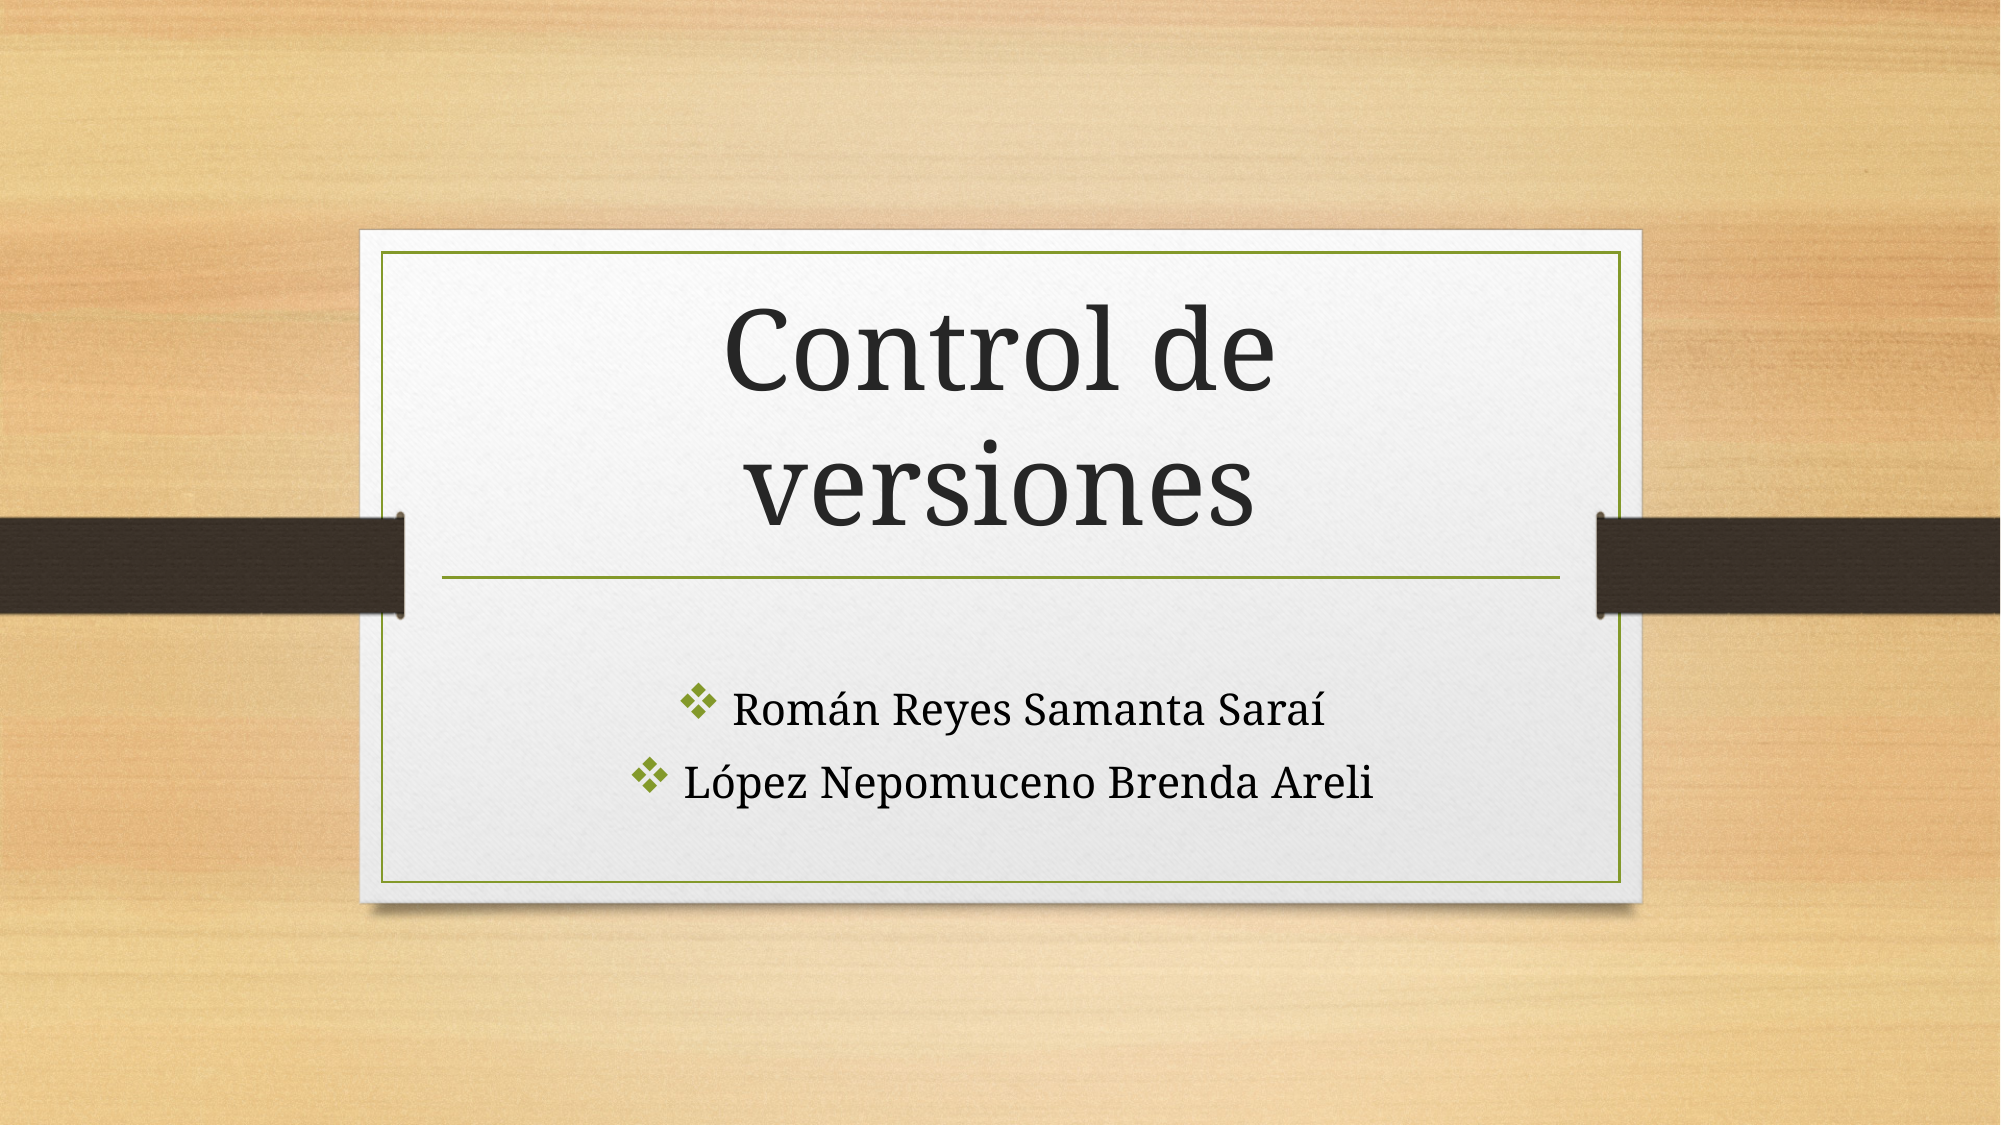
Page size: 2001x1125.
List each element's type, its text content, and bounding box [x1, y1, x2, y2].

subtitle Román Reyes Samanta Saraí López Nepomuceno Brenda Areli [441, 600, 1560, 817]
title Control de versiones [441, 306, 1560, 556]
picture [0, 0, 2001, 1125]
